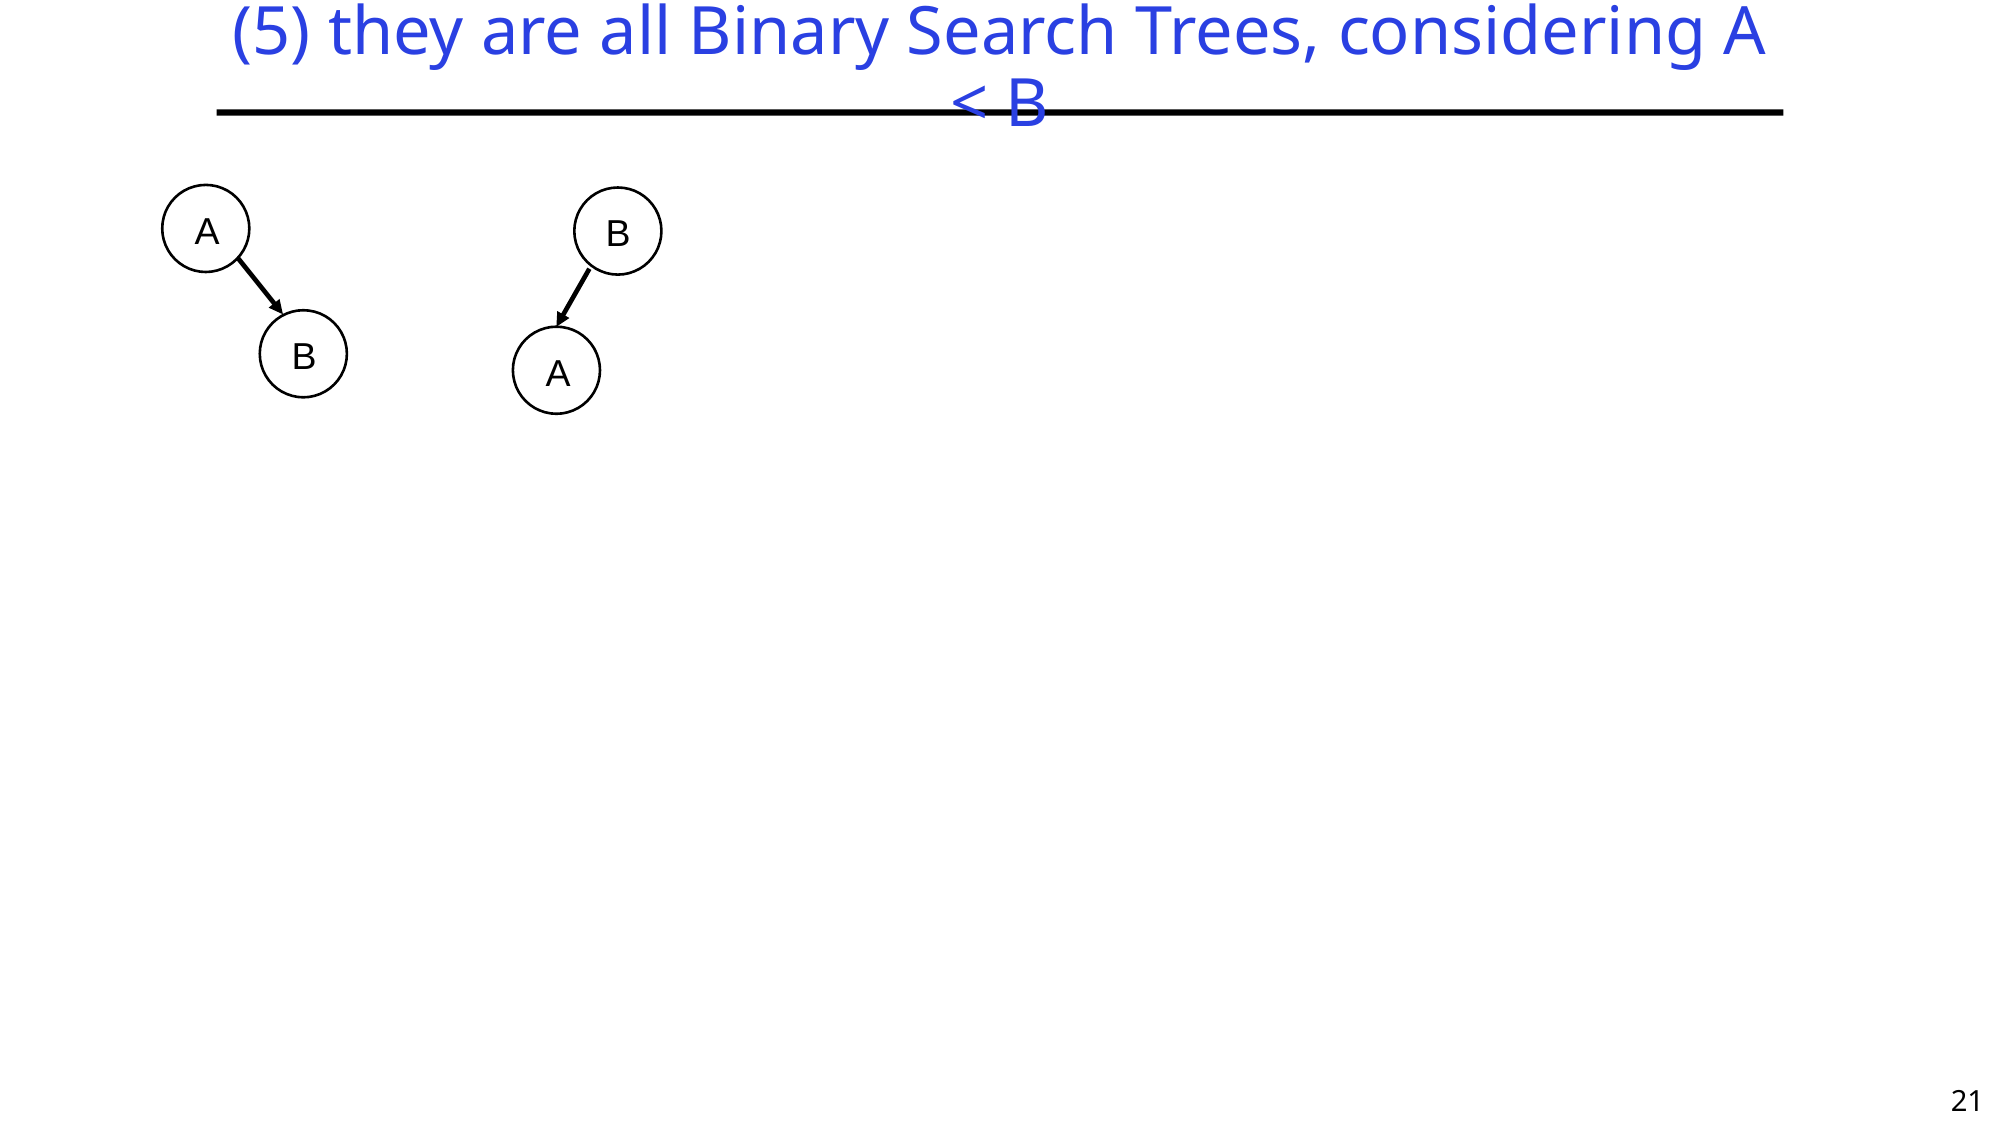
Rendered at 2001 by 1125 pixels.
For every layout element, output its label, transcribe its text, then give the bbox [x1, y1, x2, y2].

text_box [574, 187, 662, 275]
text_box A [179, 199, 235, 259]
text_box B [276, 324, 332, 385]
text_box A [530, 341, 586, 402]
text_box [162, 184, 250, 273]
text_box B [590, 201, 646, 261]
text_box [237, 257, 284, 315]
text_box [259, 310, 347, 398]
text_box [556, 268, 590, 327]
text_box [512, 327, 601, 414]
title (5) they are all Binary Search Trees, considering A < B [216, 24, 1784, 113]
